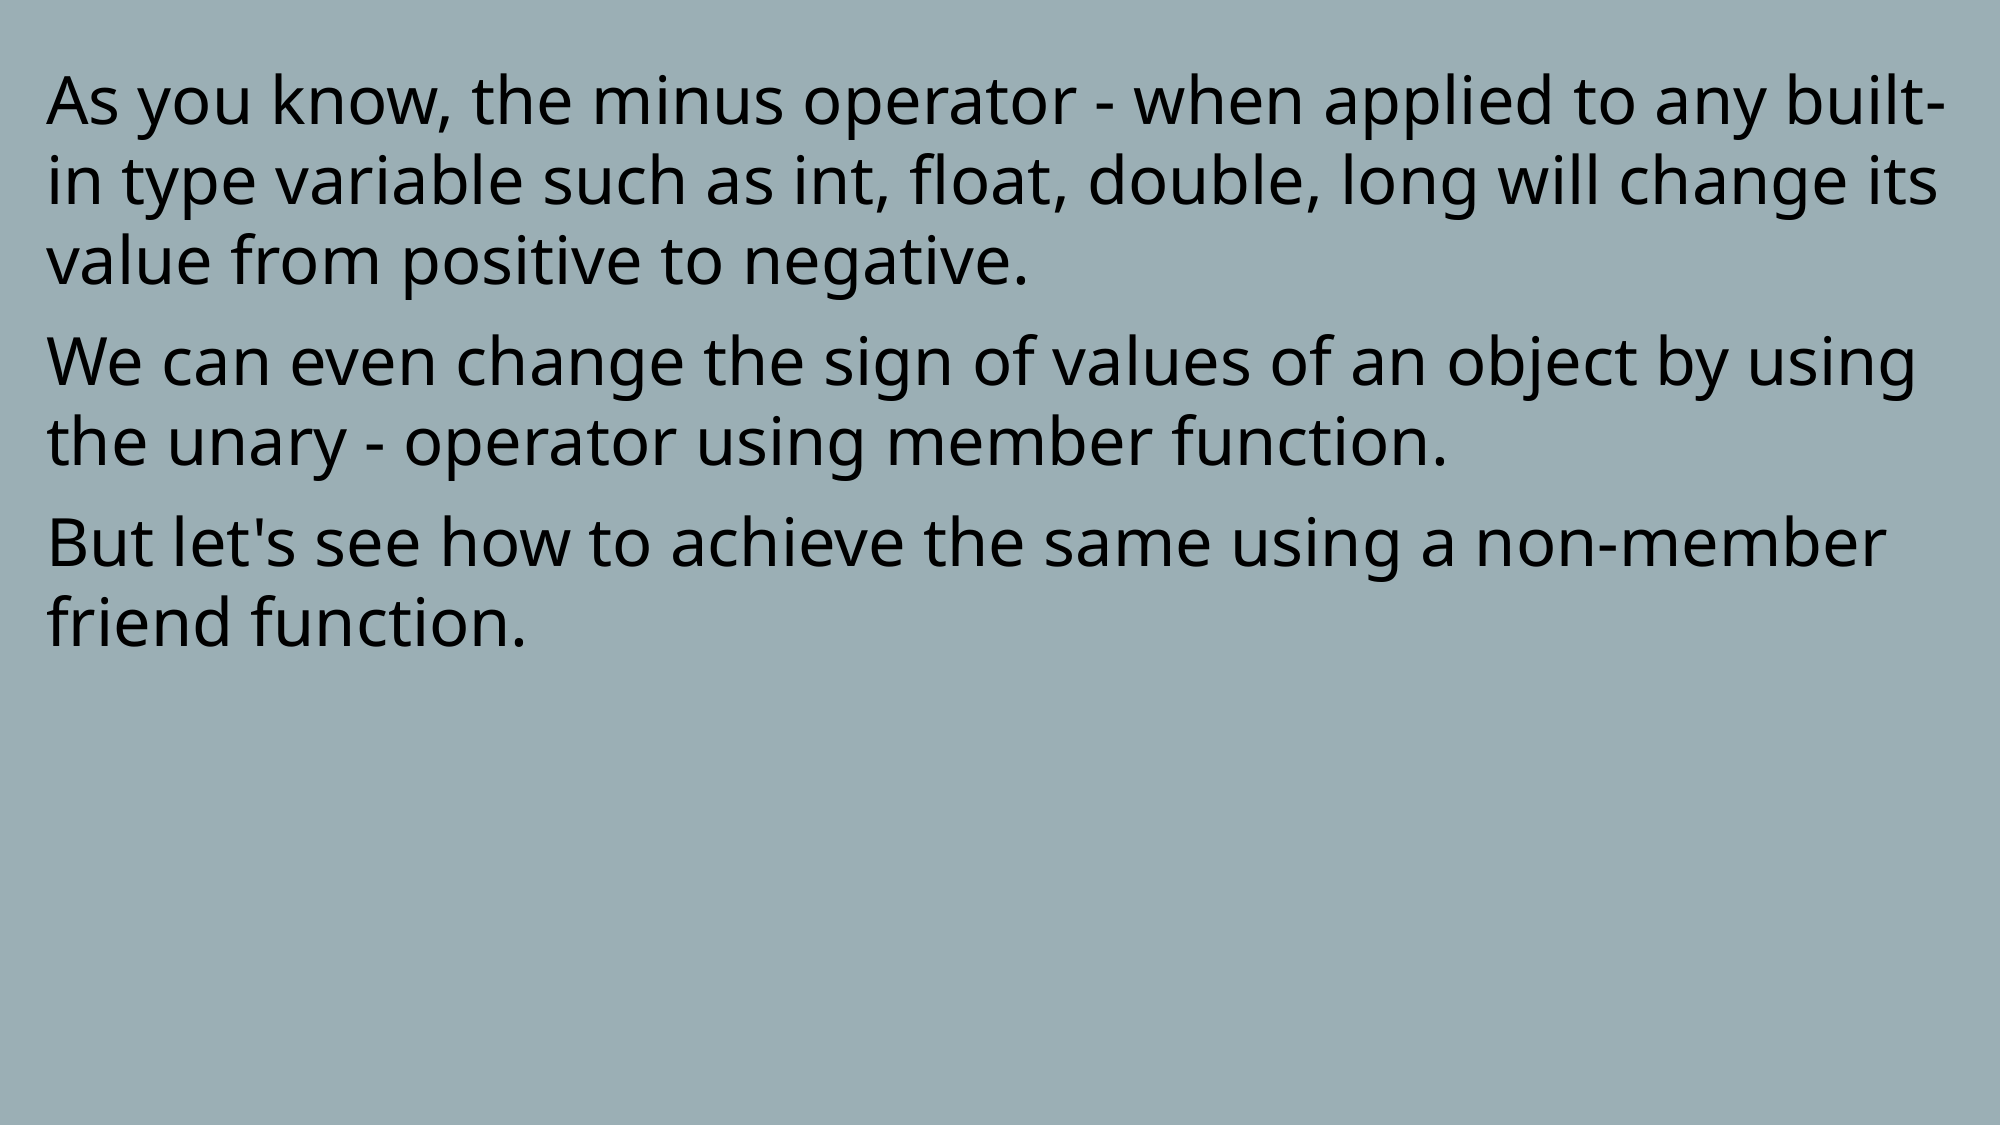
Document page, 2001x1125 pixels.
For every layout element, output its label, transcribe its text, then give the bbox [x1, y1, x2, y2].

subtitle As you know, the minus operator - when applied to any built-in type variable such as int, float, double, long will change its value from positive to negative. We can even change the sign of values of an object by using the unary - operator using member function. But let's see how to achieve the same using a non-member friend function. [30, 50, 1970, 1075]
